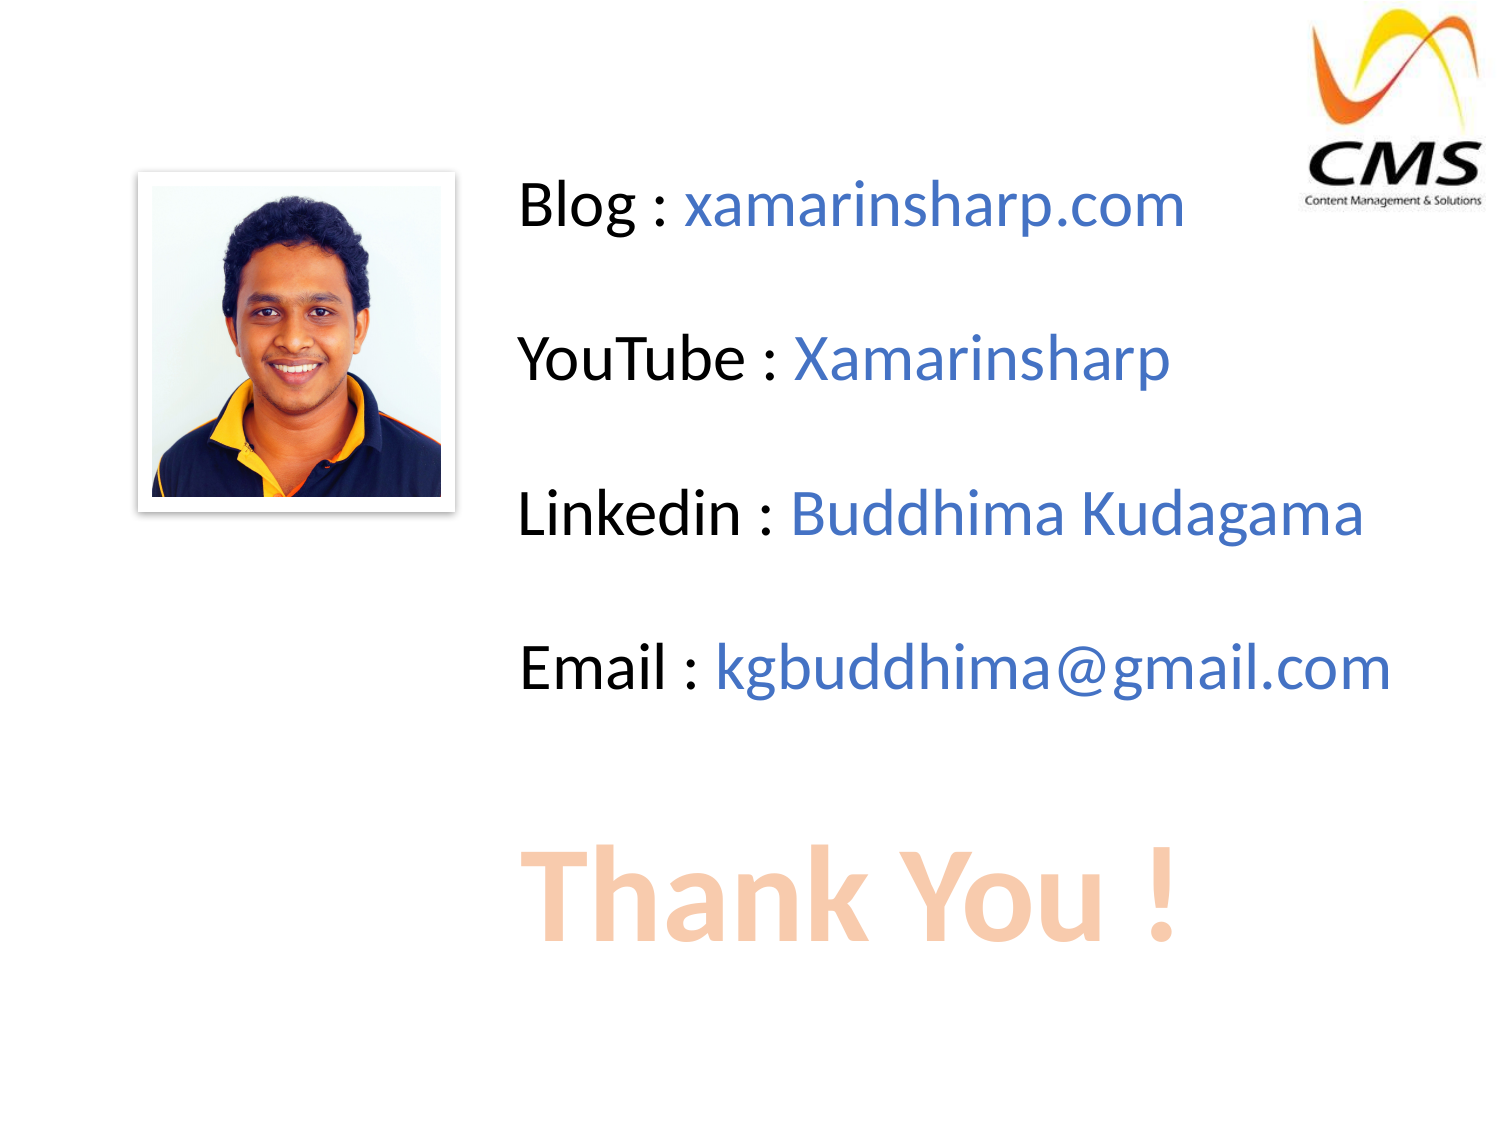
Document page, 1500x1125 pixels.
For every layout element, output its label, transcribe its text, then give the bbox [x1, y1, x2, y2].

text_box Linkedin : Buddhima Kudagama [440, 461, 1443, 557]
text_box Email : kgbuddhima@gmail.com [440, 615, 1472, 711]
text_box Thank You ! [364, 796, 1342, 976]
picture [152, 186, 441, 498]
picture [1289, 1, 1500, 217]
text_box Blog : xamarinsharp.com [440, 152, 1265, 247]
text_box YouTube : Xamarinsharp [470, 306, 1219, 402]
